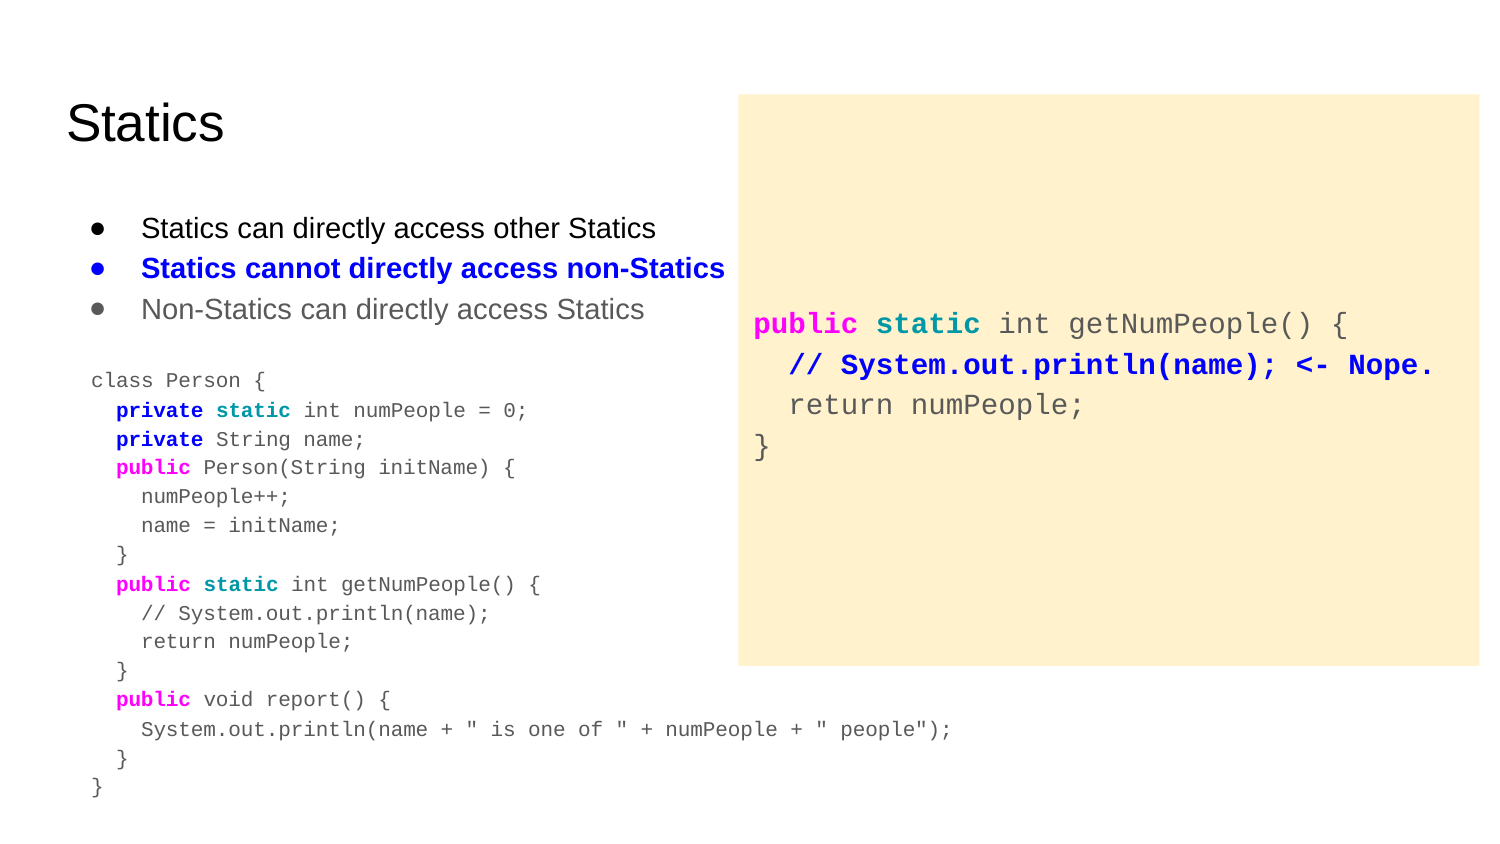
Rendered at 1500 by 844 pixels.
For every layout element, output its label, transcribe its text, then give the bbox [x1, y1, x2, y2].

list public static int getNumPeople() { // System.out.println(name); <- Nope. return numPeople; } [738, 94, 1480, 666]
list class Person { private static int numPeople = 0; private String name; public Person(String initName) { numPeople++; name = initName; } public static int getNumPeople() { // System.out.println(name); return numPeople; } public void report() { System.out.println(name + " is one of " + numPeople + " people"); } } [76, 348, 1051, 817]
title Statics [51, 72, 1449, 167]
list Statics can directly access other Statics Statics cannot directly access non-Statics Non-Statics can directly access Statics [51, 189, 769, 750]
